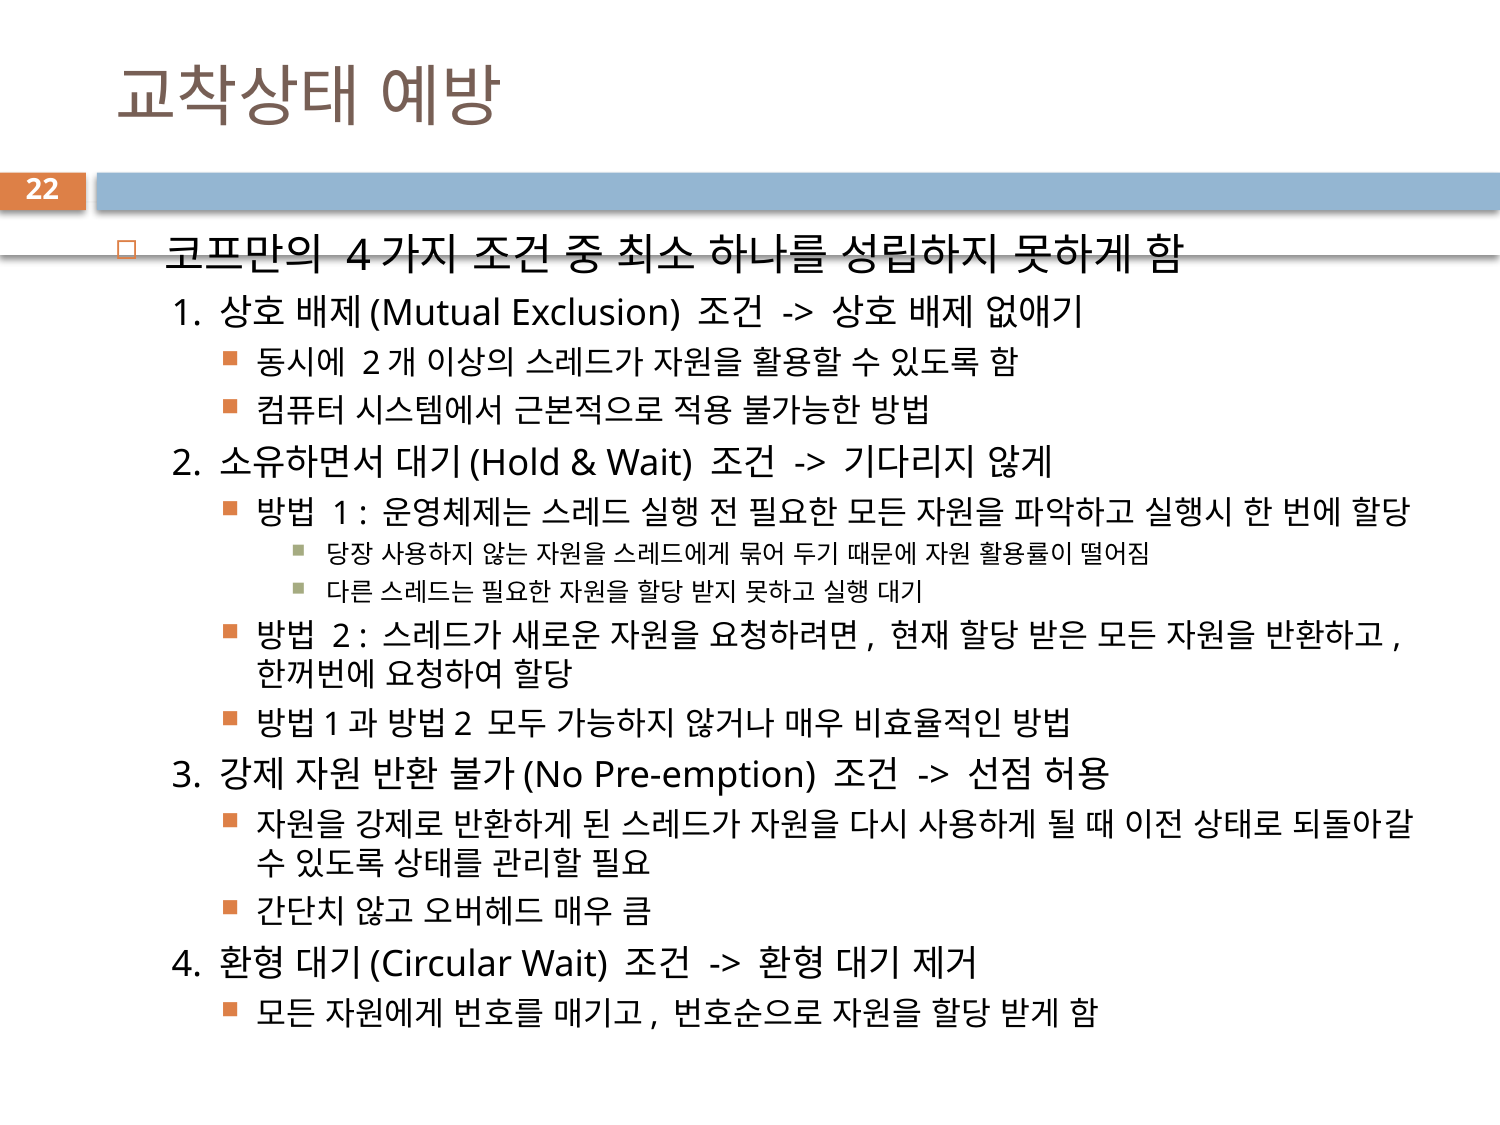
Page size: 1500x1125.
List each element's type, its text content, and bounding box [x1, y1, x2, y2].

slide_number 22 [0, 170, 87, 211]
list 코프만의 4가지 조건 중 최소 하나를 성립하지 못하게 함 1. 상호 배제(Mutual Exclusion) 조건 -> 상호 배제 없애기 동시에 2개 이상의 스레드가 자원을 활용할 수 있도록 함 컴퓨터 시스템에서 근본적으로 적용 불가능한 방법 2. 소유하면서 대기(Hold & Wait) 조건 -> 기다리지 않게 방법 1 : 운영체제는 스레드 실행 전 필요한 모든 자원을 파악하고 실행시 한 번에 할당 당장 사용하지 않는 자원을 스레드에게 묶어 두기 때문에 자원 활용률이 떨어짐 다른 스레드는 필요한 자원을 할당 받지 못하고 실행 대기 방법 2 : 스레드가 새로운 자원을 요청하려면, 현재 할당 받은 모든 자원을 반환하고, 한꺼번에 요청하여 할당 방법1과 방법2 모두 가능하지 않거나 매우 비효율적인 방법 3. 강제 자원 반환 불가(No Pre-emption) 조건 -> 선점 허용 자원을 강제로 반환하게 된 스레드가 자원을 다시 사용하게 될 때 이전 상태로 되돌아갈 수 있도록 상태를 관리할 필요 간단치 않고 오버헤드 매우 큼 4. 환형 대기(Circular Wait) 조건 -> 환형 대기 제거 모든 자원에게 번호를 매기고, 번호순으로 자원을 할당 받게 함 [100, 219, 1438, 1047]
title 교착상태 예방 [100, 37, 1438, 149]
